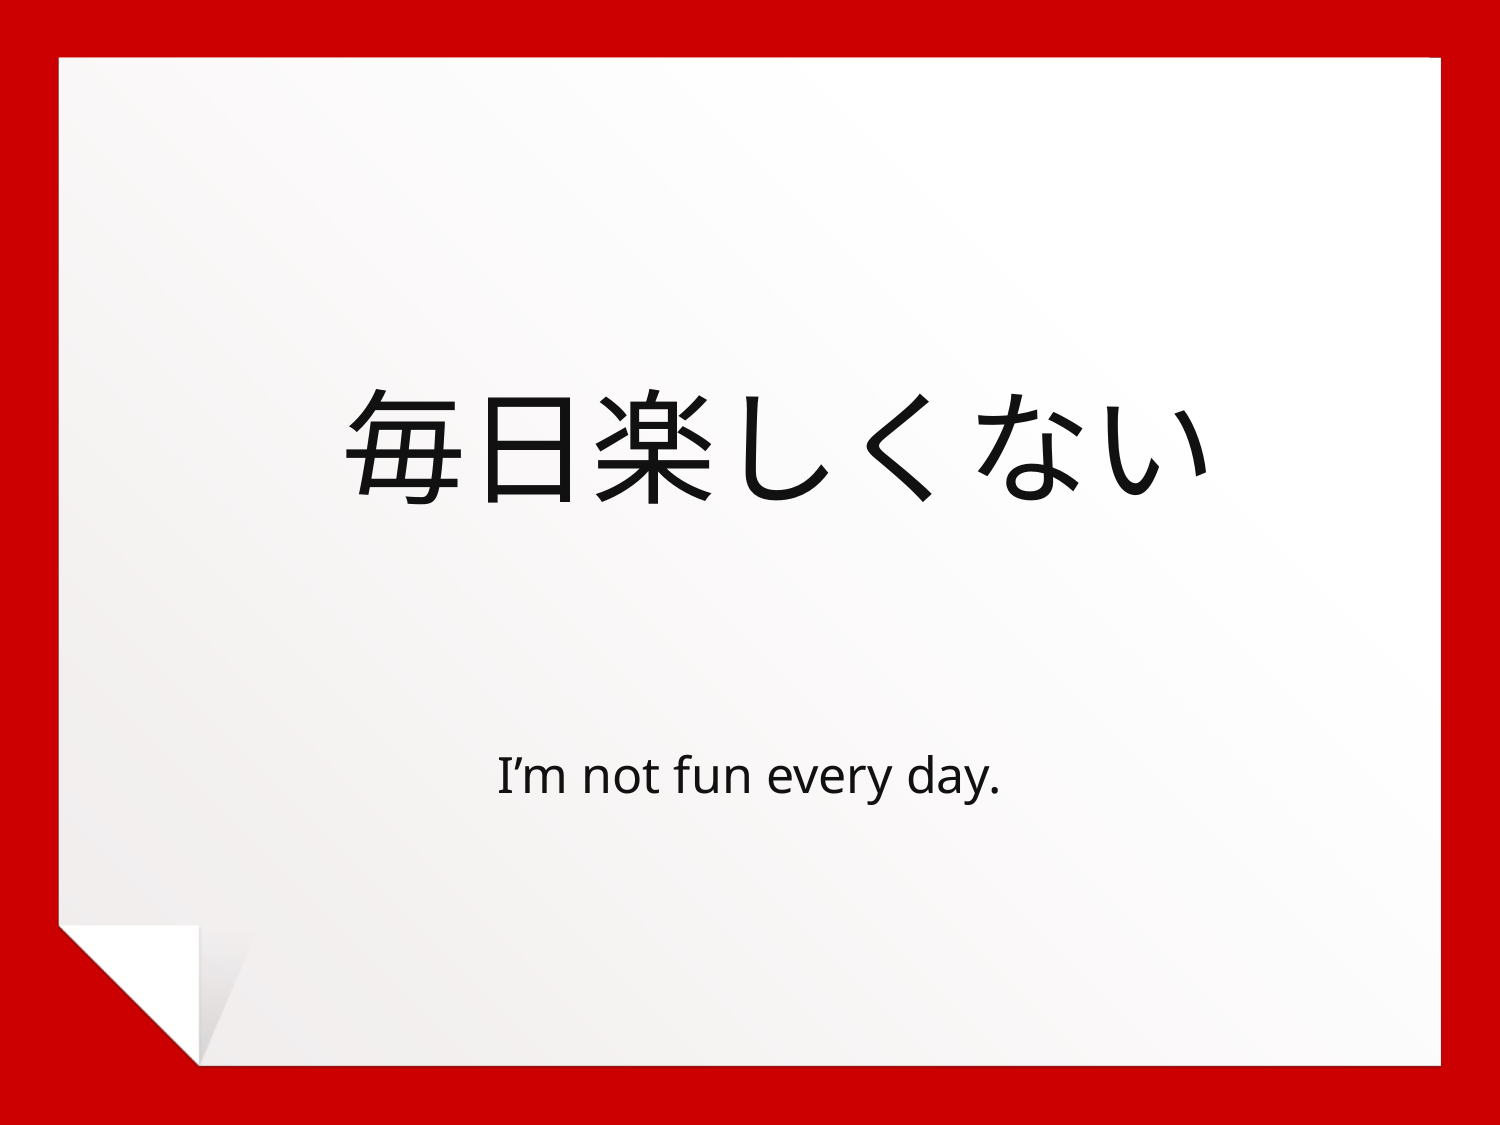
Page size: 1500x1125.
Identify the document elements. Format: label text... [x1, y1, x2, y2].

picture [0, 0, 1500, 1125]
subtitle I’m not fun every day. [112, 728, 1388, 901]
title 毎日楽しくない [93, 280, 1464, 535]
